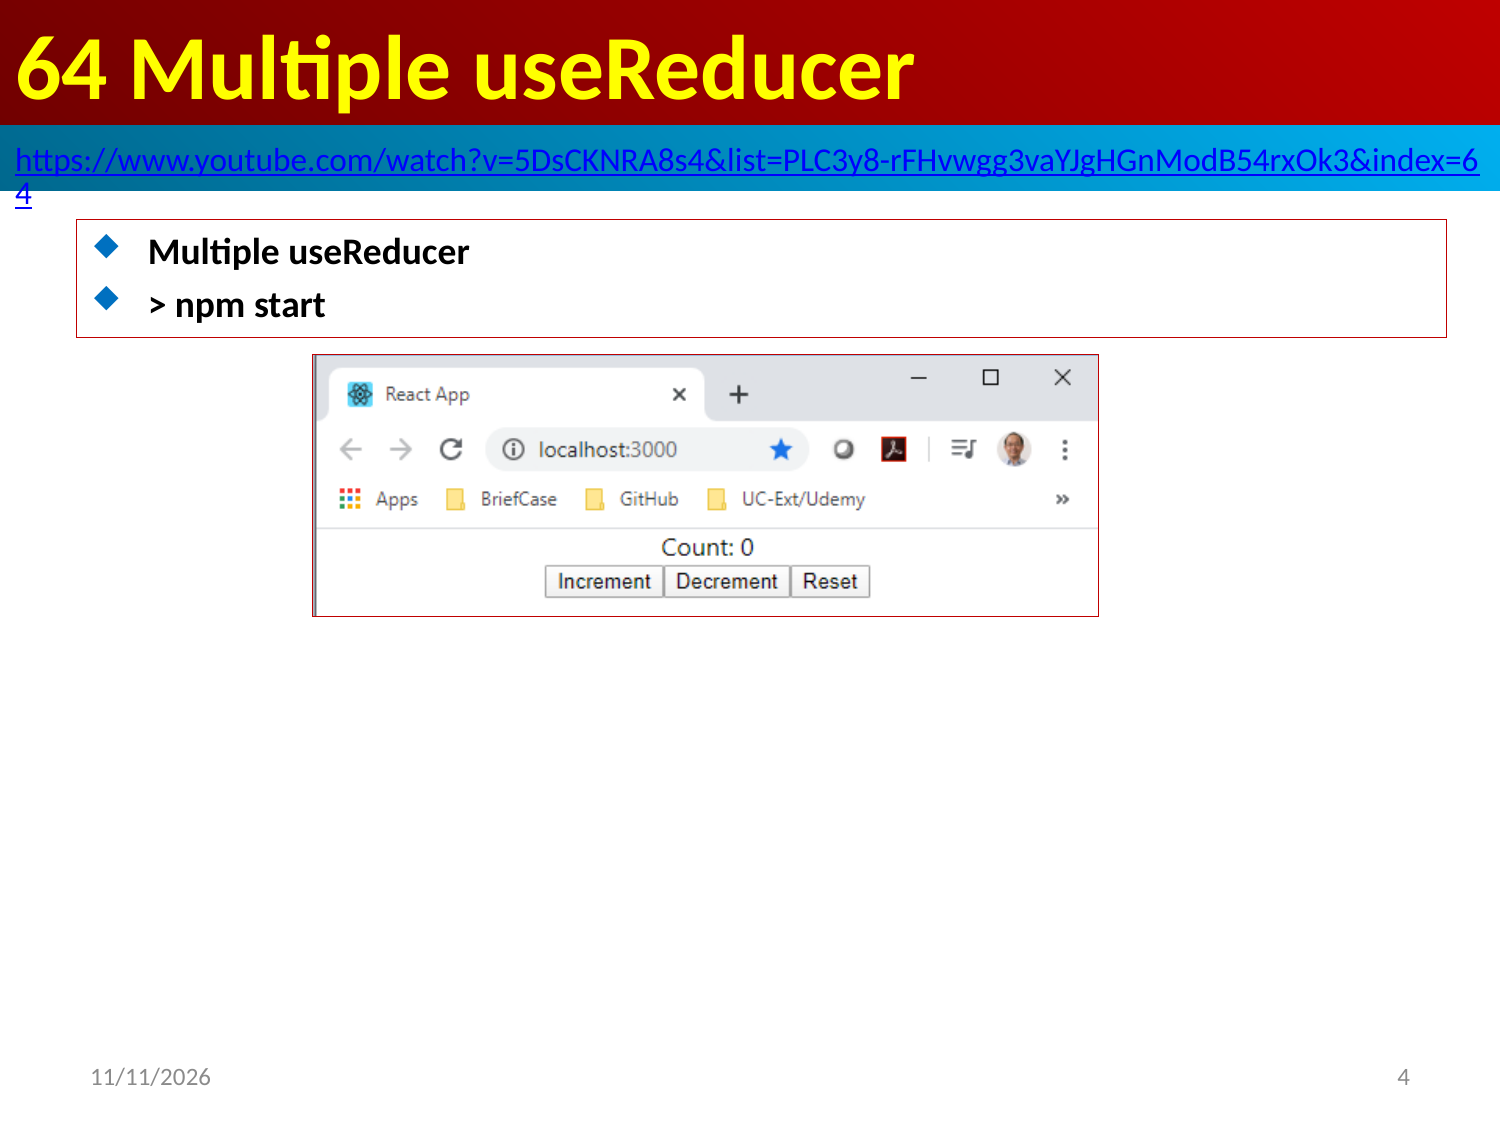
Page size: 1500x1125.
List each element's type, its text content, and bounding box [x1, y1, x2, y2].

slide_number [75, 1042, 425, 1109]
slide_number 4 [1074, 1042, 1425, 1109]
subtitle Multiple useReducer > npm start [76, 219, 1447, 338]
picture [312, 354, 1100, 617]
text_box https://www.youtube.com/watch?v=5DsCKNRA8s4&list=PLC3y8-rFHvwgg3vaYJgHGnModB54rxOk3&index=64 [0, 125, 1500, 191]
title 64 Multiple useReducer [0, 0, 1500, 125]
